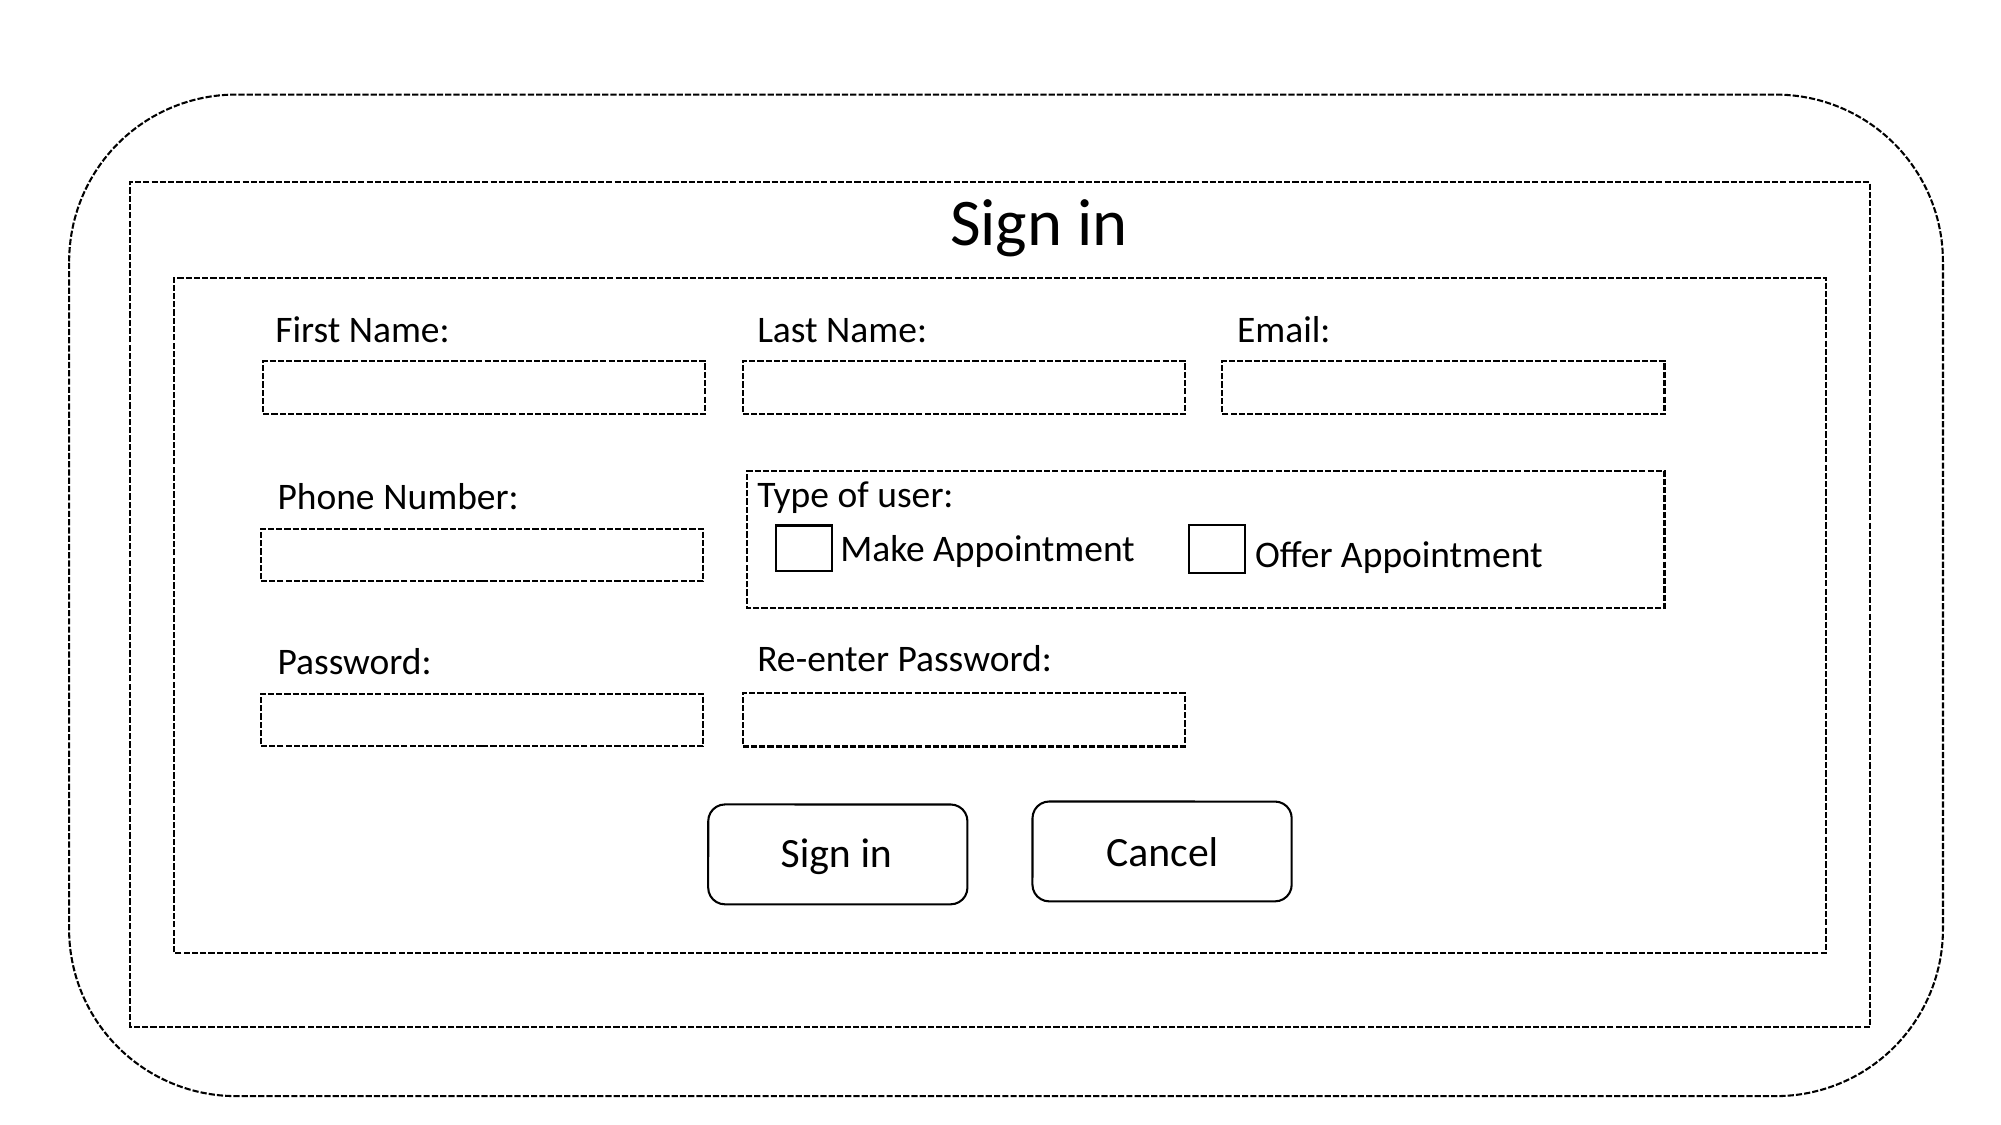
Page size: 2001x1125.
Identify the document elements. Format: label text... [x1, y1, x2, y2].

text_box Offer Appointment [1240, 522, 1583, 582]
text_box Email: [1222, 297, 1665, 357]
text_box First Name: [260, 297, 703, 357]
text_box [1221, 360, 1666, 415]
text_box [708, 804, 968, 905]
text_box Type of user: [742, 462, 1148, 523]
text_box [775, 524, 825, 572]
text_box Make Appointment [825, 516, 1168, 577]
text_box Phone Number: [263, 464, 661, 525]
text_box [260, 528, 704, 582]
text_box Password: [263, 629, 661, 690]
text_box Last Name: [742, 297, 1185, 357]
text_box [1032, 801, 1292, 902]
text_box [1188, 524, 1240, 574]
text_box [129, 181, 1871, 1028]
text_box Sign in [658, 171, 1420, 267]
text_box [68, 93, 1945, 1098]
text_box [173, 277, 1827, 954]
text_box [746, 470, 1666, 609]
text_box Re-enter Password: [742, 626, 1148, 687]
text_box [742, 692, 1186, 748]
text_box [260, 693, 704, 747]
text_box [742, 360, 1186, 415]
text_box [262, 360, 706, 415]
